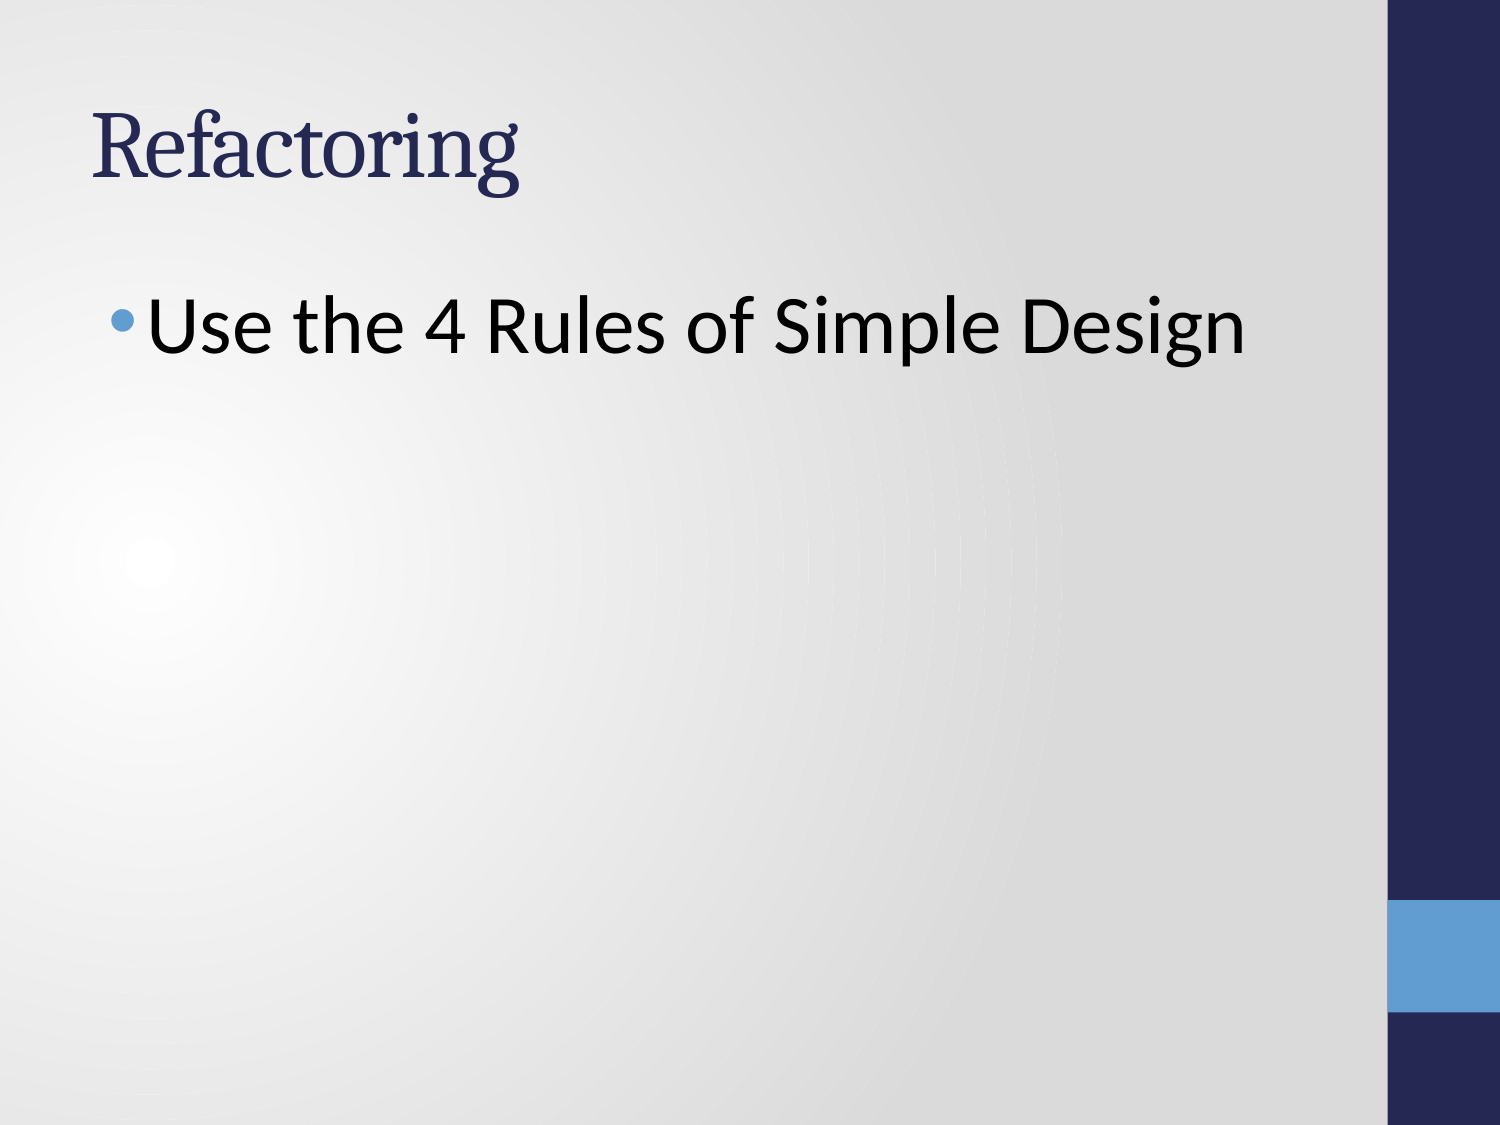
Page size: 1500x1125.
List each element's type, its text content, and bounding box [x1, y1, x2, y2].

title Refactoring [75, 45, 1325, 233]
list Use the 4 Rules of Simple Design [75, 262, 1325, 1050]
